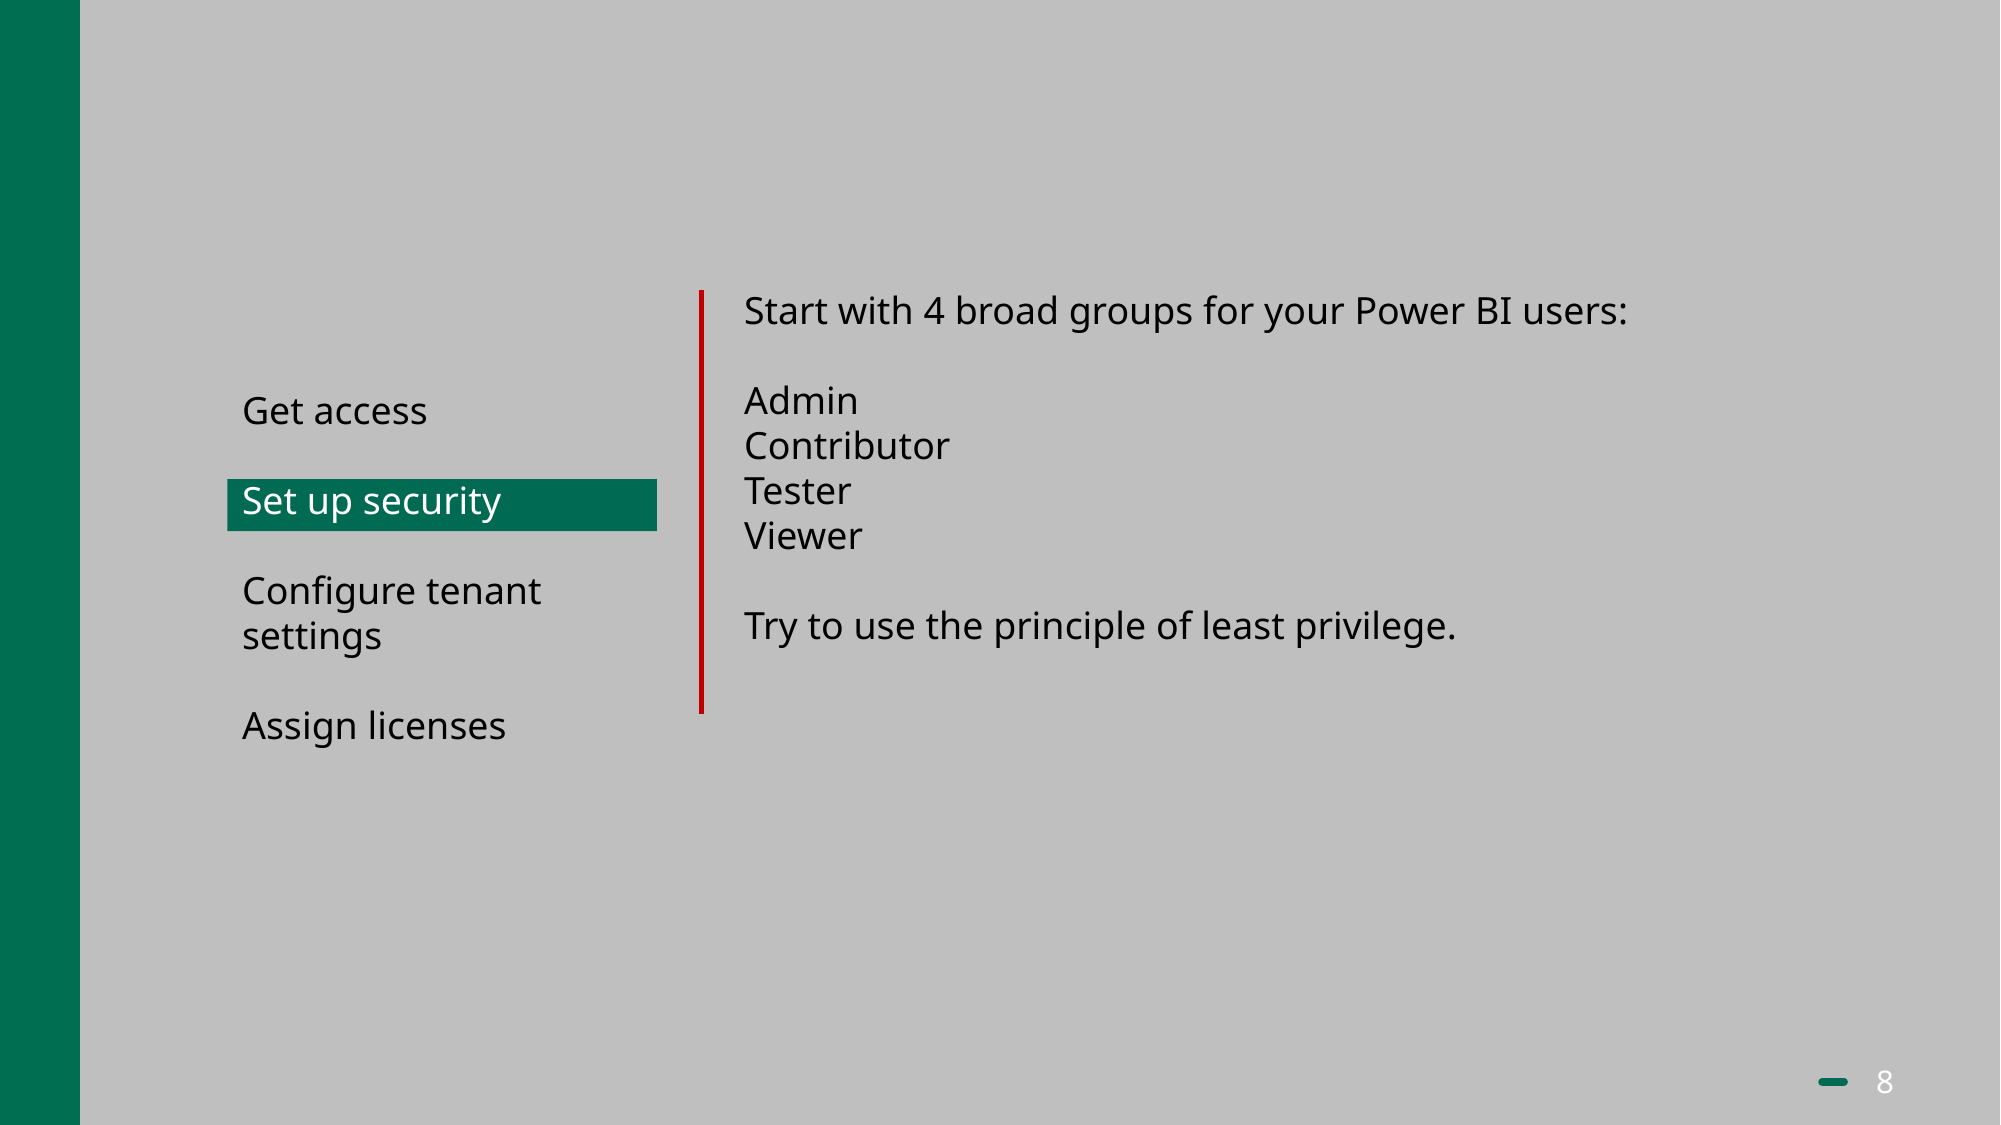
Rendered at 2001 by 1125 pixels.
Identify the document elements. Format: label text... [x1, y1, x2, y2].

text_box Get access Set up security Configure tenant settings Assign licenses [227, 289, 704, 755]
text_box Start with 4 broad groups for your Power BI users: Admin Contributor Tester Viewer Try to use the principle of least privilege. [729, 279, 2000, 700]
